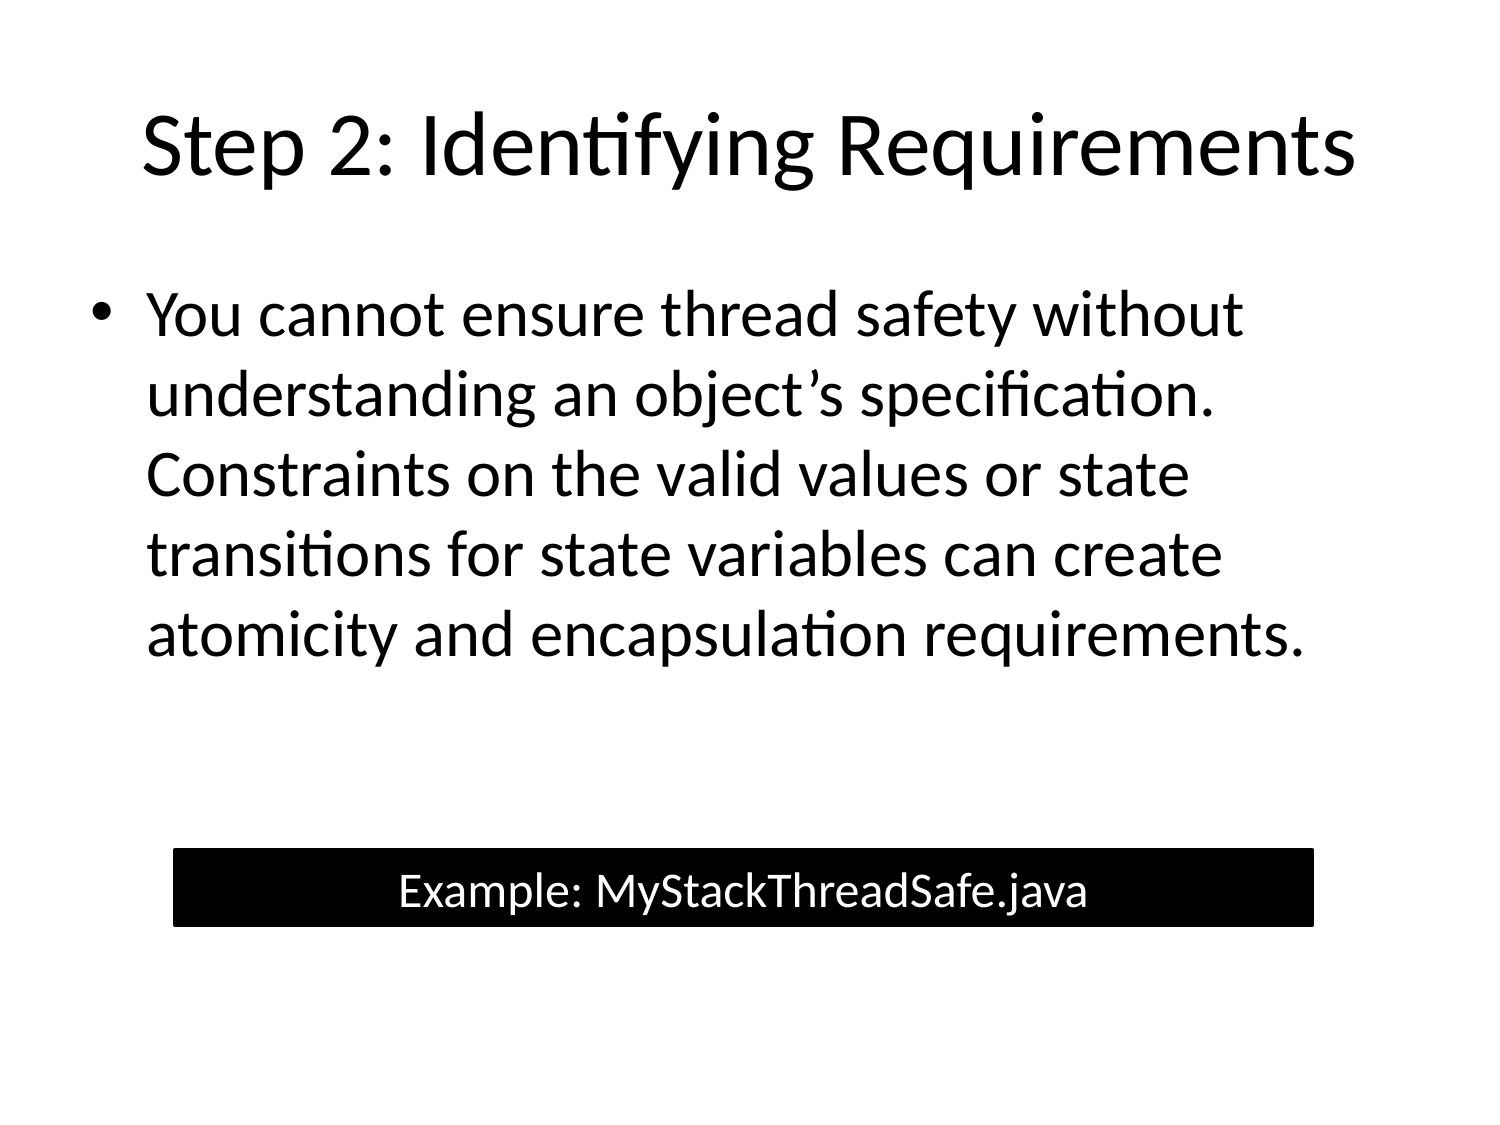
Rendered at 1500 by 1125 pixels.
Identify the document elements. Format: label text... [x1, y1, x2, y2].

text_box Example: MyStackThreadSafe.java [173, 848, 1314, 927]
list You cannot ensure thread safety without understanding an object’s specification. Constraints on the valid values or state transitions for state variables can create atomicity and encapsulation requirements. [75, 262, 1425, 1005]
title Step 2: Identifying Requirements [75, 45, 1425, 233]
